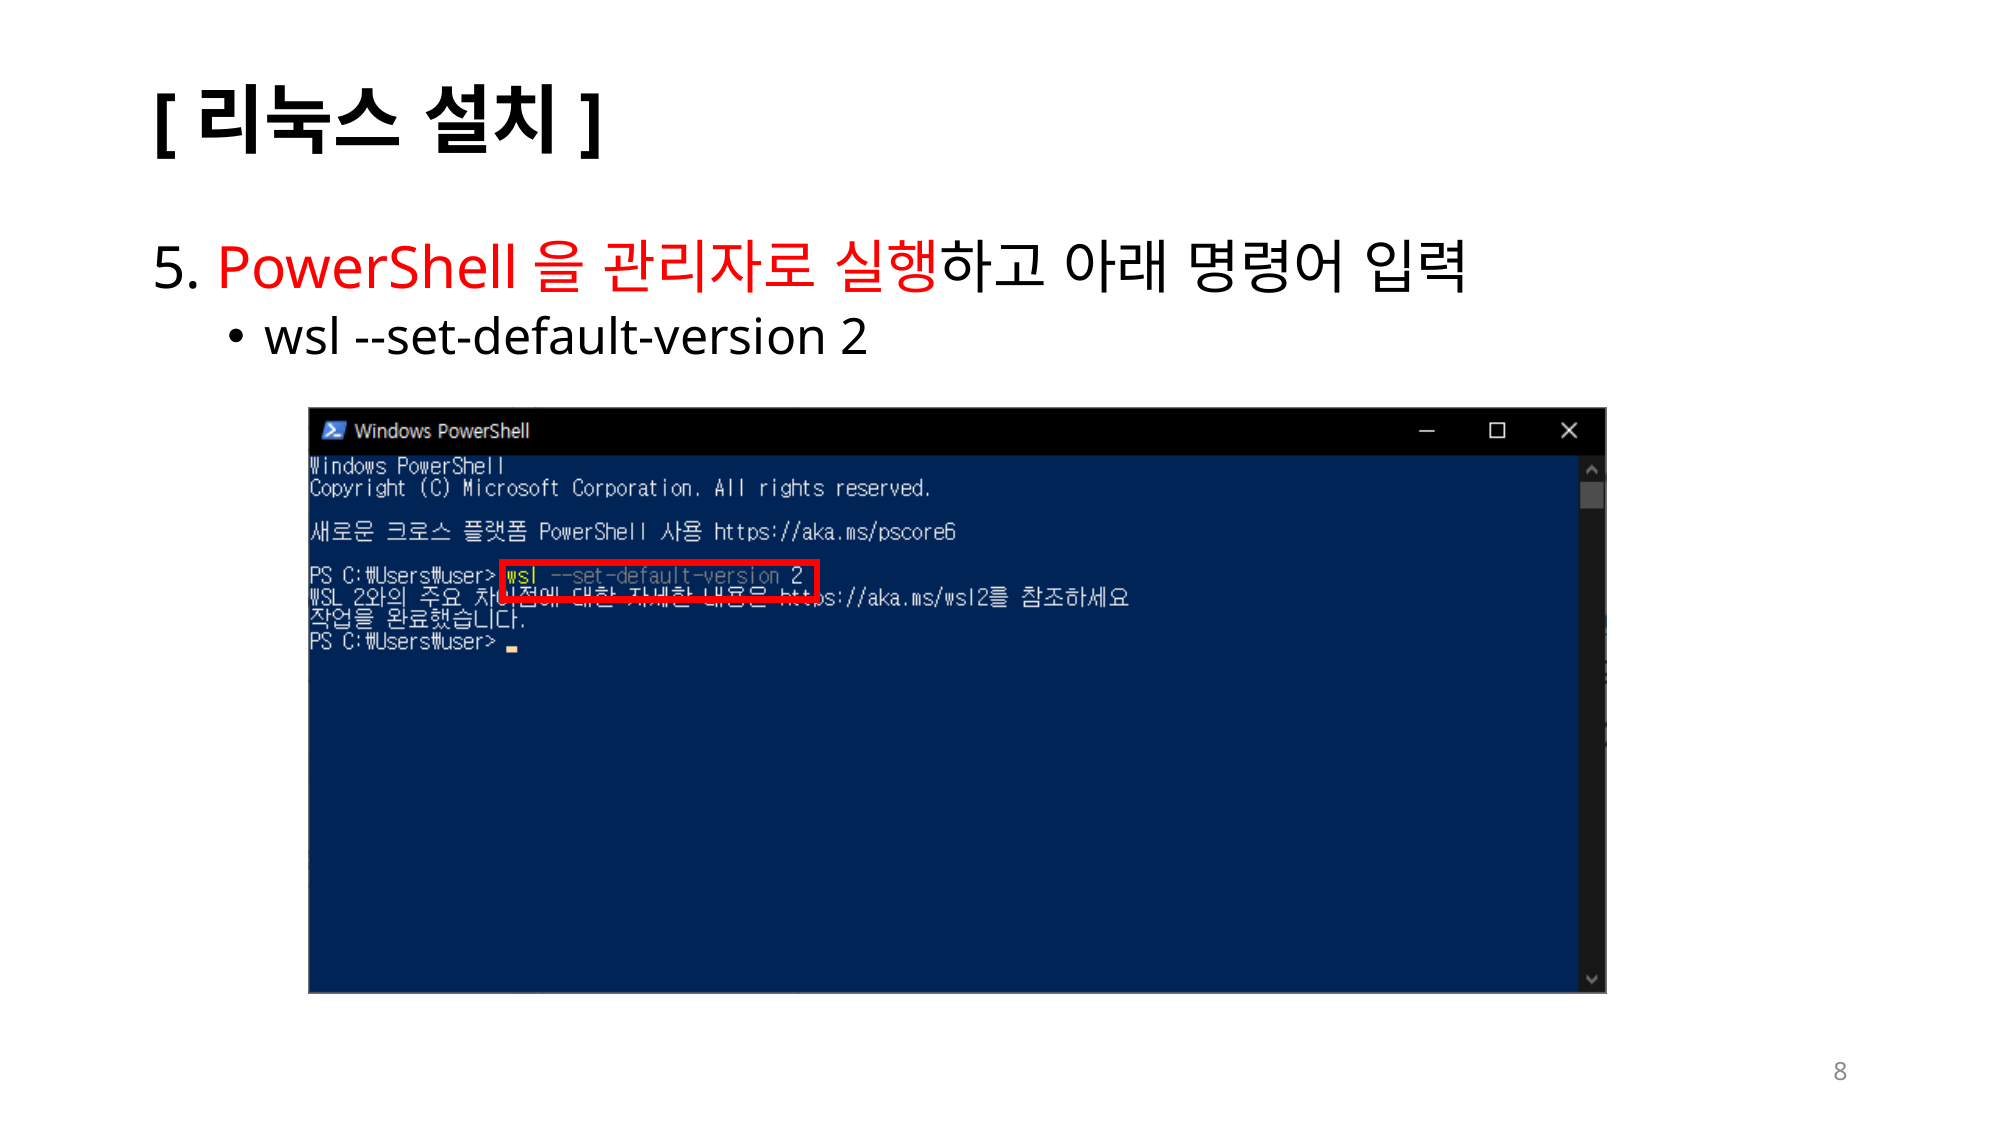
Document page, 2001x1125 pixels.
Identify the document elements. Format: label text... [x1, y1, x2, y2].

slide_number 8 [1412, 1042, 1863, 1103]
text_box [308, 407, 1607, 994]
list 5. PowerShell을 관리자로 실행하고 아래 명령어 입력 wsl --set-default-version 2 [137, 230, 1863, 945]
title [리눅스 설치] [137, 14, 1863, 230]
